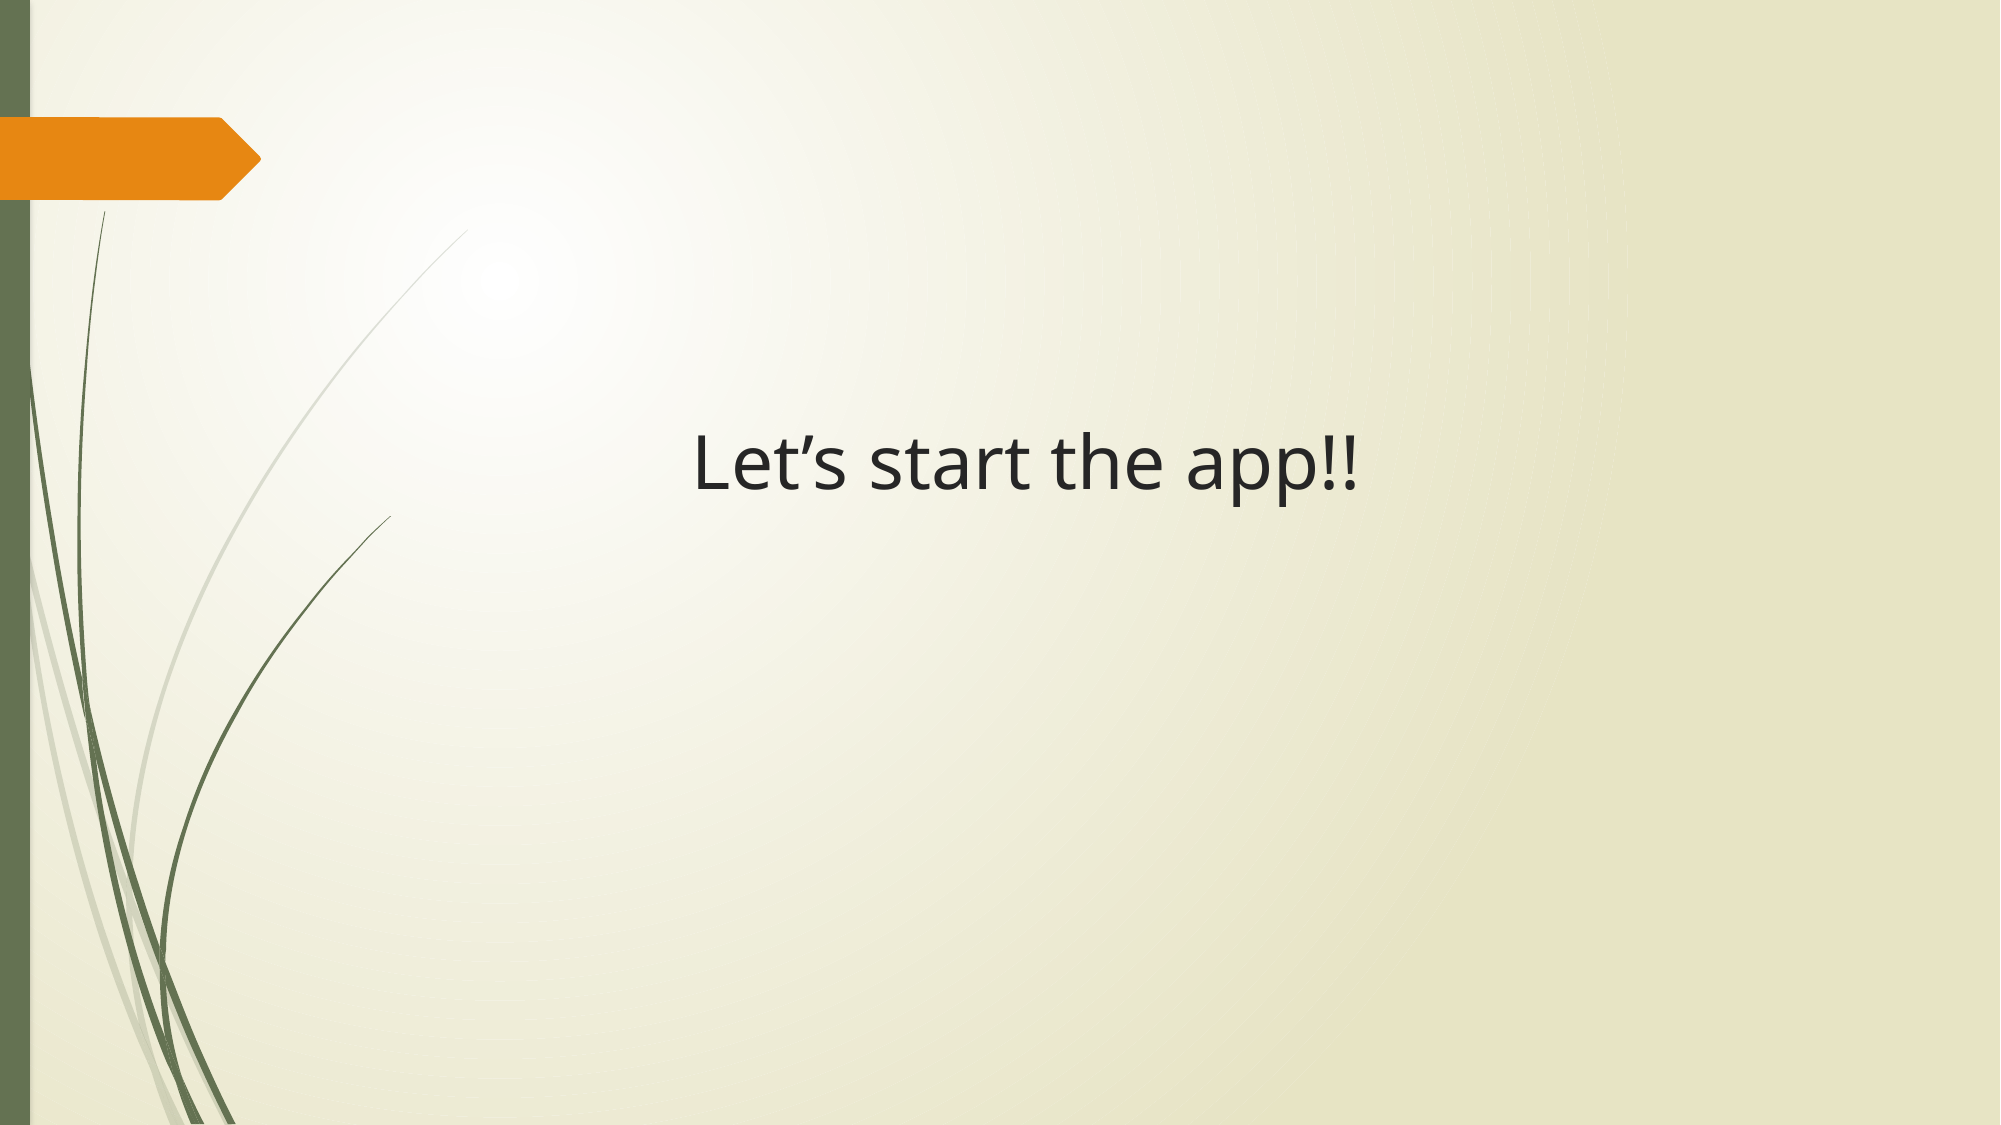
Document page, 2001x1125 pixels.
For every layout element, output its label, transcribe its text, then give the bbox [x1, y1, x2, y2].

title Let’s start the app!! [618, 407, 1435, 539]
